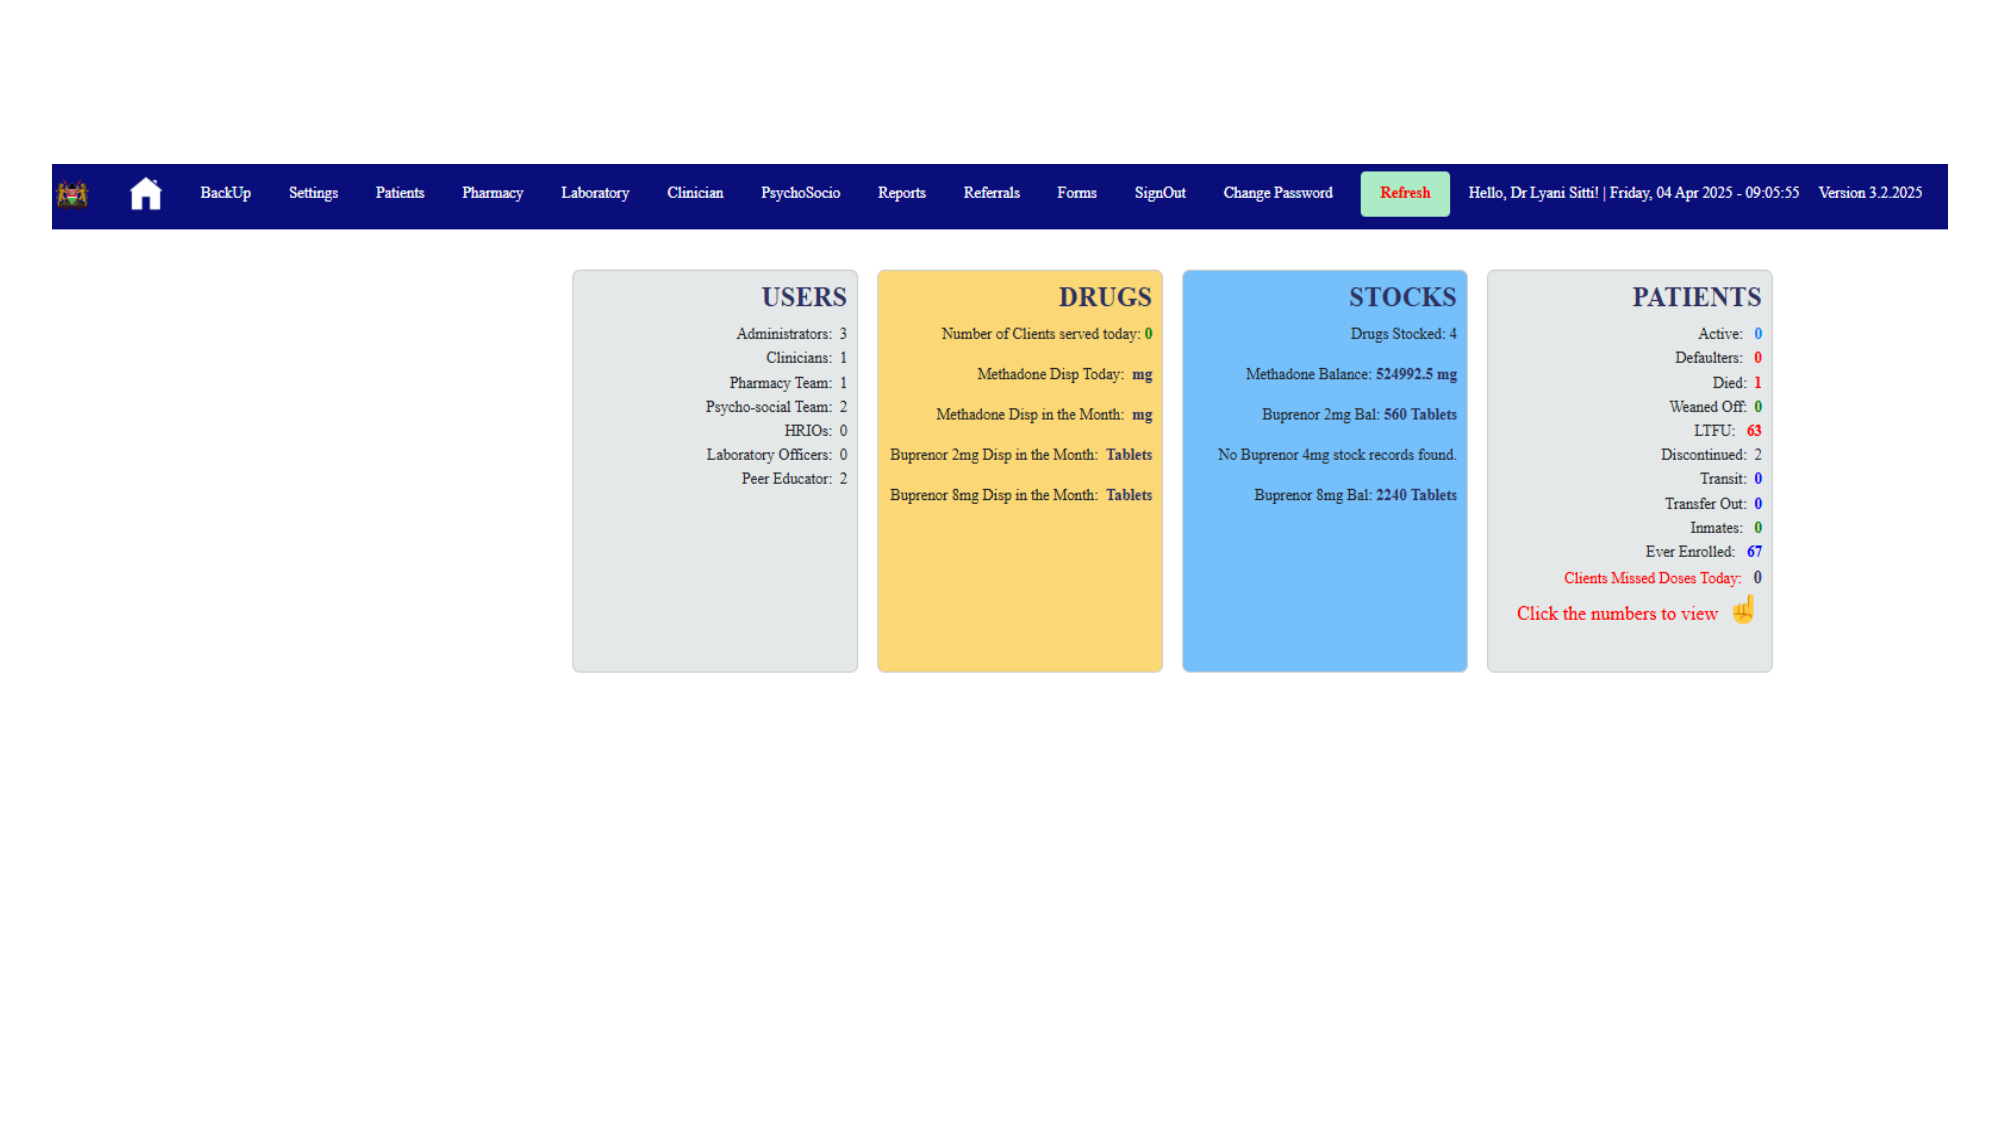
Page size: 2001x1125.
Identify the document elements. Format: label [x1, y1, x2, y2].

picture [52, 164, 1948, 761]
